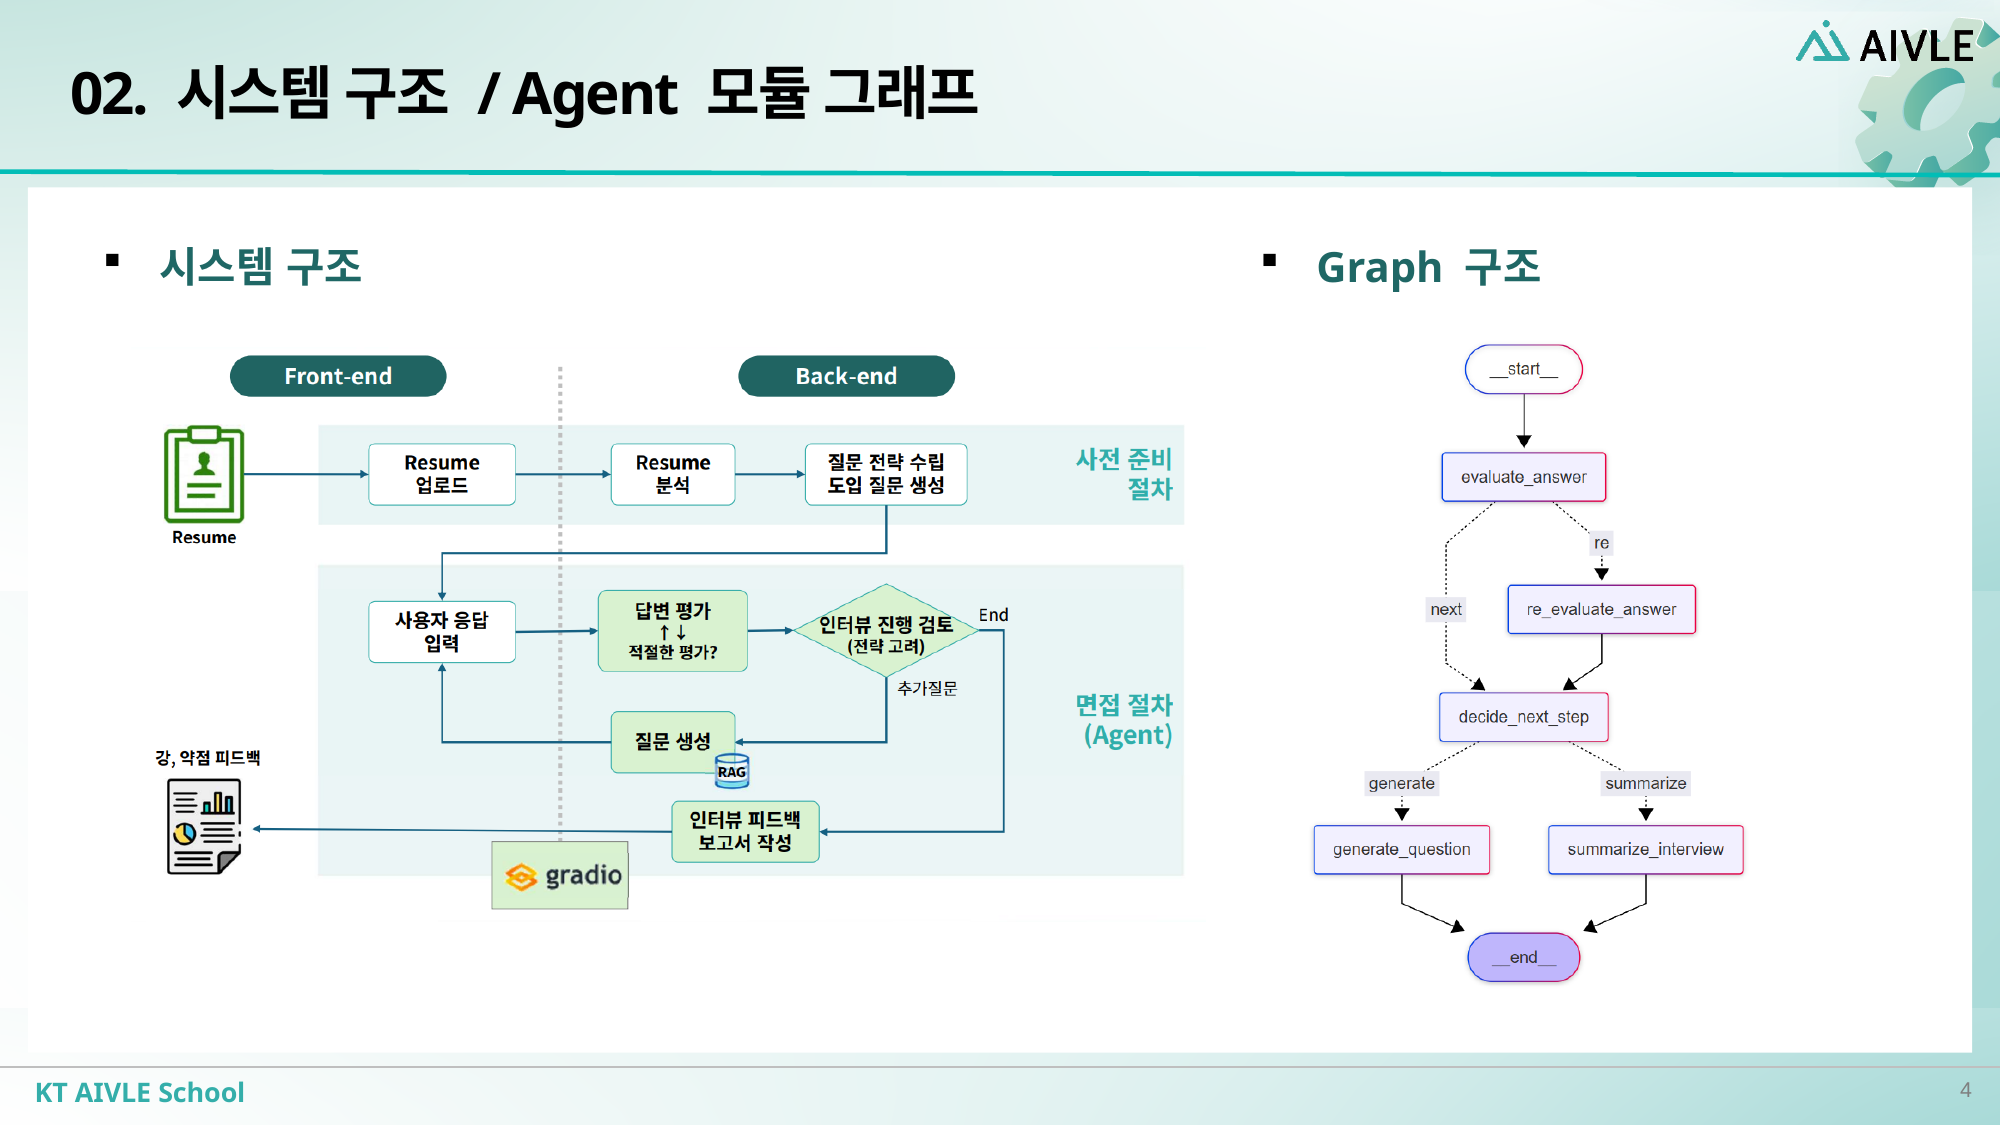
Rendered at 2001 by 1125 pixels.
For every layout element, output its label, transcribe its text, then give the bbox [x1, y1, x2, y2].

picture [0, 0, 2000, 172]
text_box 시스템 구조 [87, 233, 522, 299]
title 02. 시스템 구조 / Agent 모듈 그래프 [51, 47, 1169, 151]
picture [0, 174, 2000, 1066]
picture [0, 1068, 2000, 1125]
text_box Graph 구조 [1245, 233, 1596, 299]
